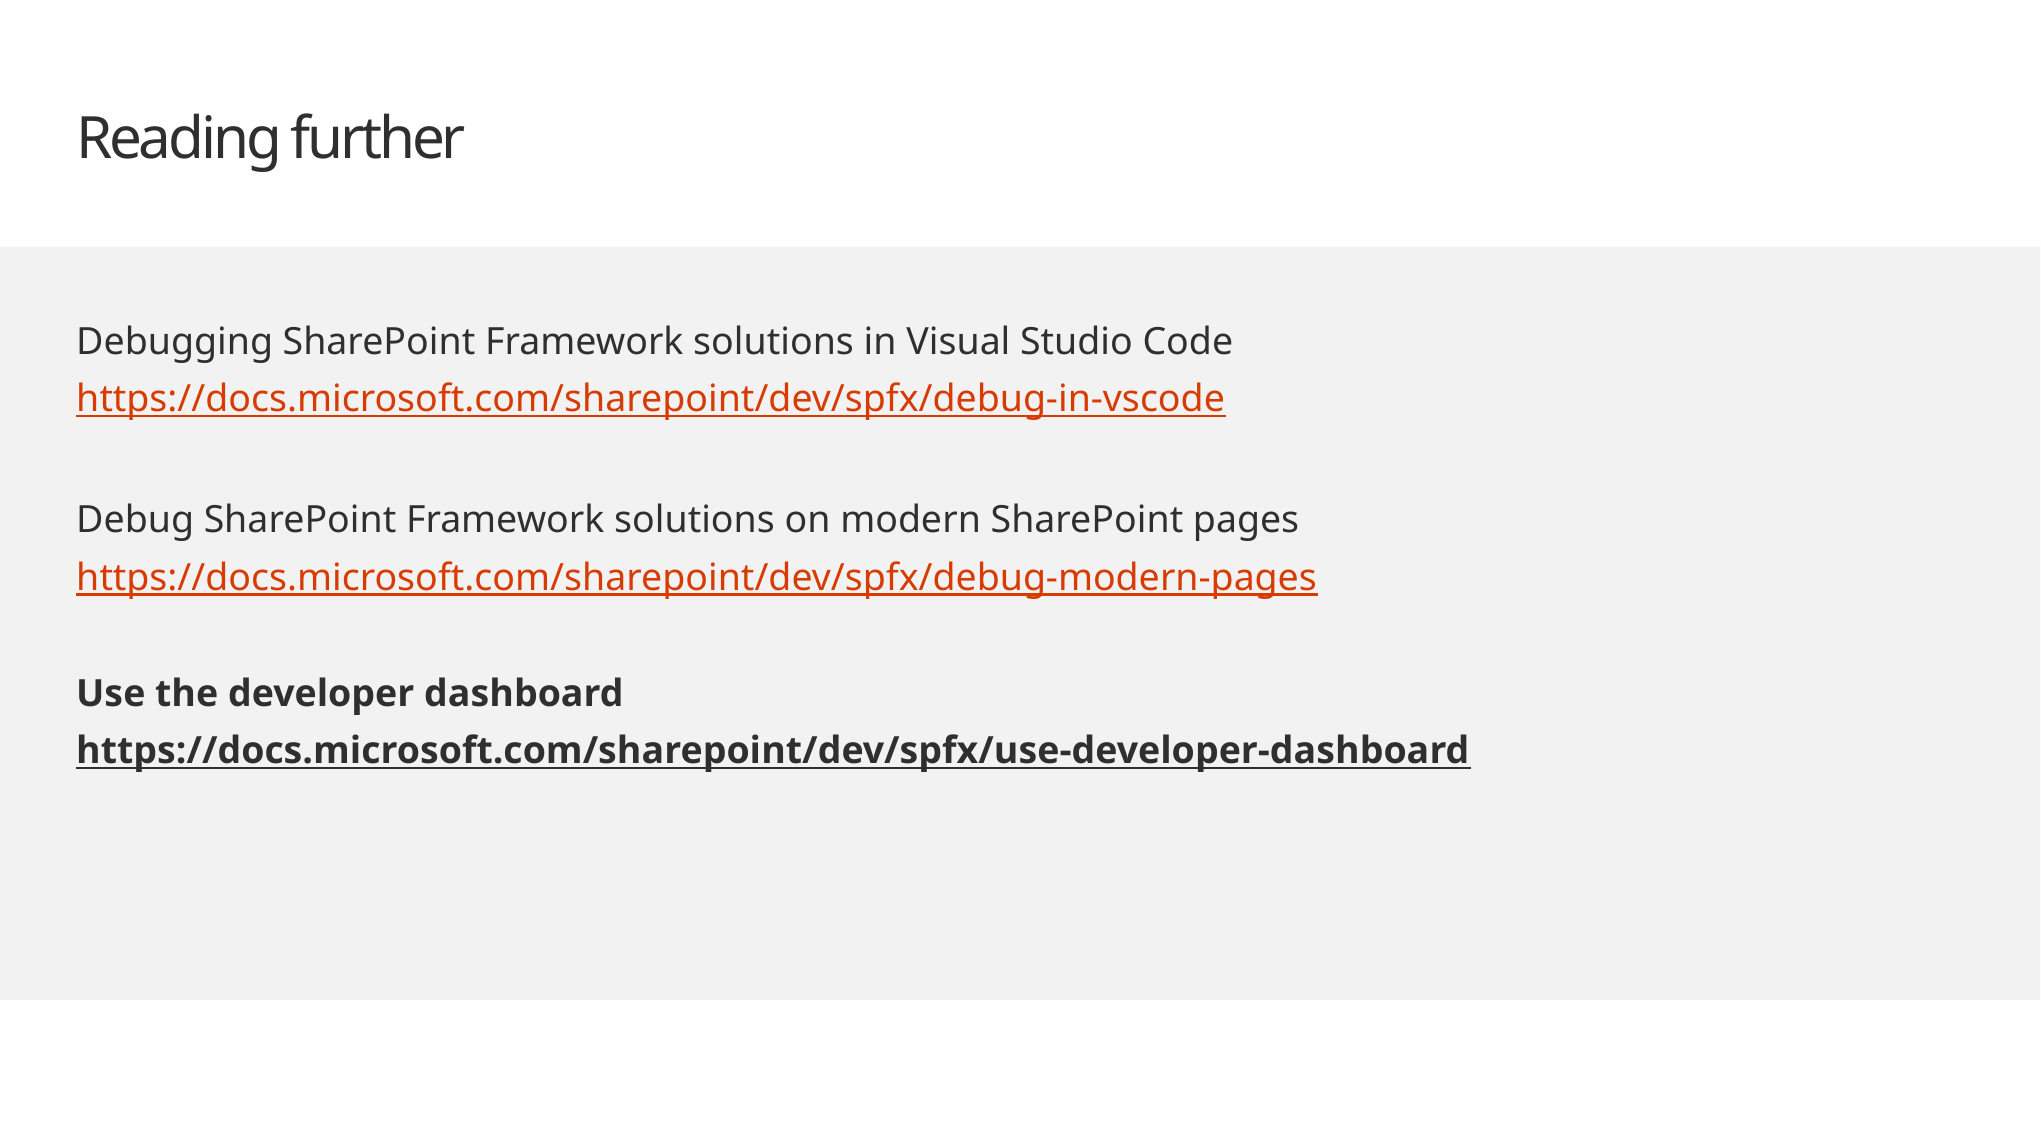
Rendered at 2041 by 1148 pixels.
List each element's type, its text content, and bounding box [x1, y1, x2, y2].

list Debugging SharePoint Framework solutions in Visual Studio Code https://docs.microsoft.com/sharepoint/dev/spfx/debug-in-vscode Debug SharePoint Framework solutions on modern SharePoint pages https://docs.microsoft.com/sharepoint/dev/spfx/debug-modern-pages Use the developer dashboard https://docs.microsoft.com/sharepoint/dev/spfx/use-developer-dashboard [76, 316, 1969, 764]
title Reading further [76, 103, 1969, 172]
text_box [0, 246, 2041, 1001]
